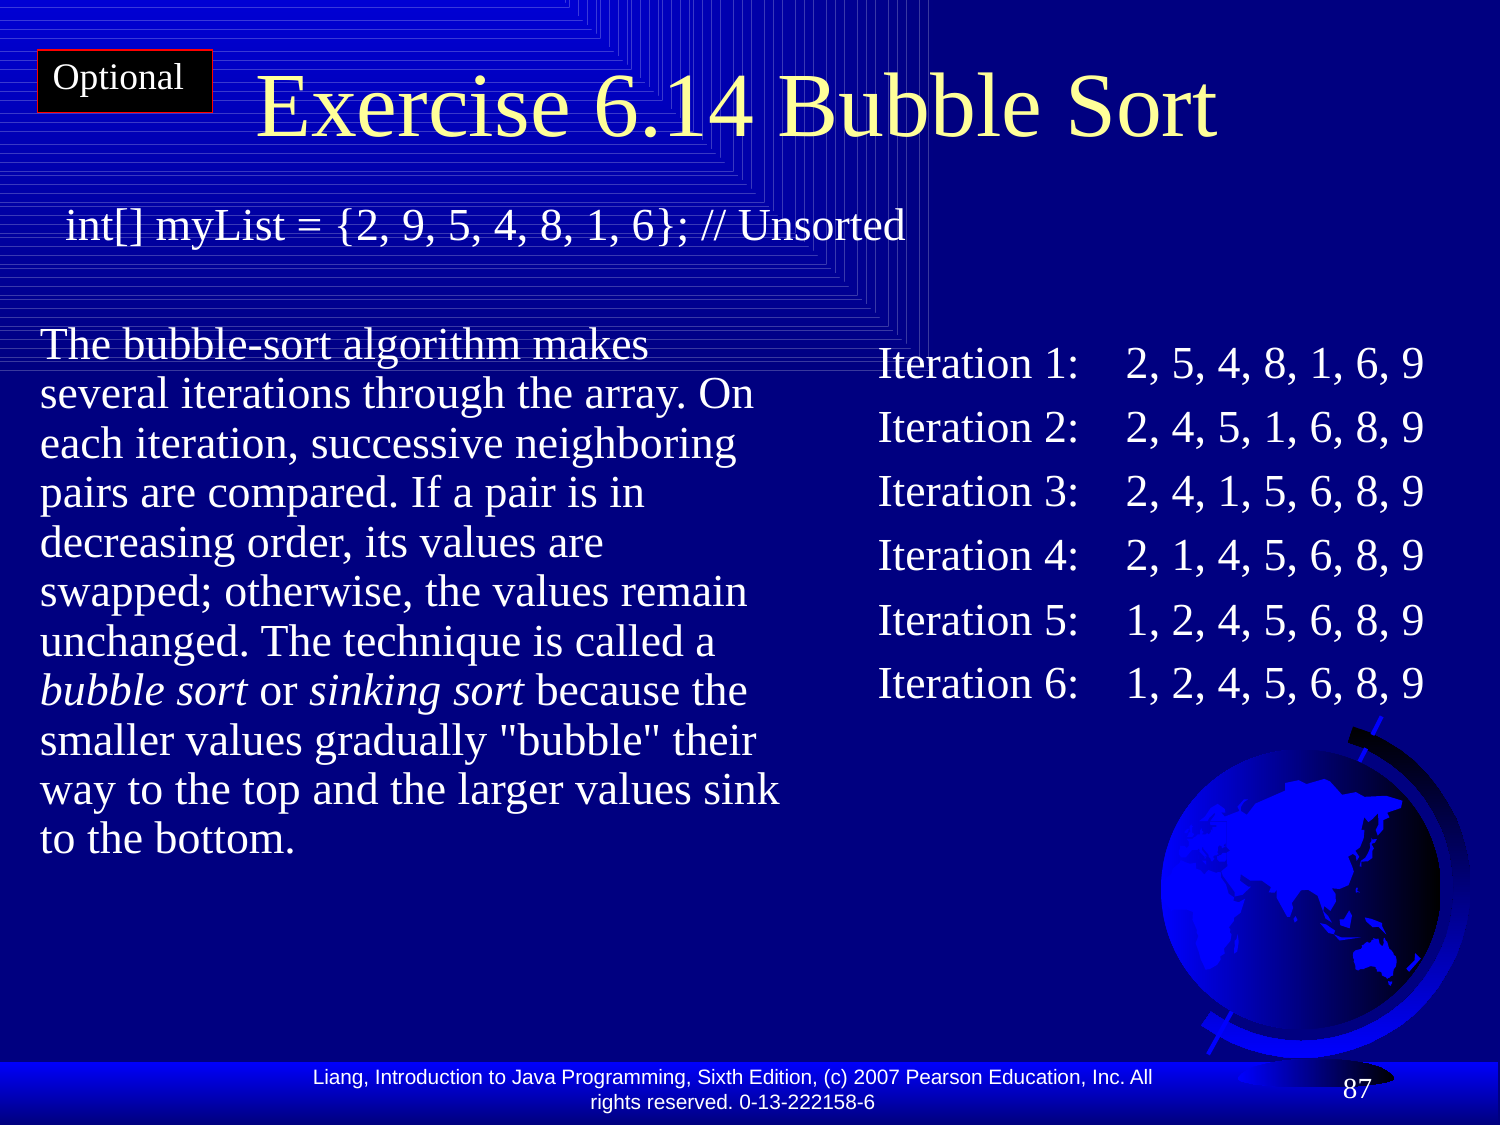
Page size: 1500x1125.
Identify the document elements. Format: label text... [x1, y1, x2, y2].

text_box The bubble-sort algorithm makes several iterations through the array. On each iteration, successive neighboring pairs are compared. If a pair is in decreasing order, its values are swapped; otherwise, the values remain unchanged. The technique is called a bubble sort or sinking sort because the smaller values gradually "bubble" their way to the top and the larger values sink to the bottom. [24, 312, 800, 875]
text_box Optional [37, 49, 213, 113]
title Exercise 6.14 Bubble Sort [99, 50, 1375, 150]
text_box Iteration 1: 2, 5, 4, 8, 1, 6, 9 Iteration 2: 2, 4, 5, 1, 6, 8, 9 Iteration 3: 2, 4, 1, 5, 6, 8, 9 Iteration 4: 2, 1, 4, 5, 6, 8, 9 Iteration 5: 1, 2, 4, 5, 6, 8, 9 Iteration 6: 1, 2, 4, 5, 6, 8, 9 [862, 324, 1450, 725]
slide_number 87 [1074, 1049, 1388, 1125]
list int[] myList = {2, 9, 5, 4, 8, 1, 6}; // Unsorted [50, 187, 925, 263]
